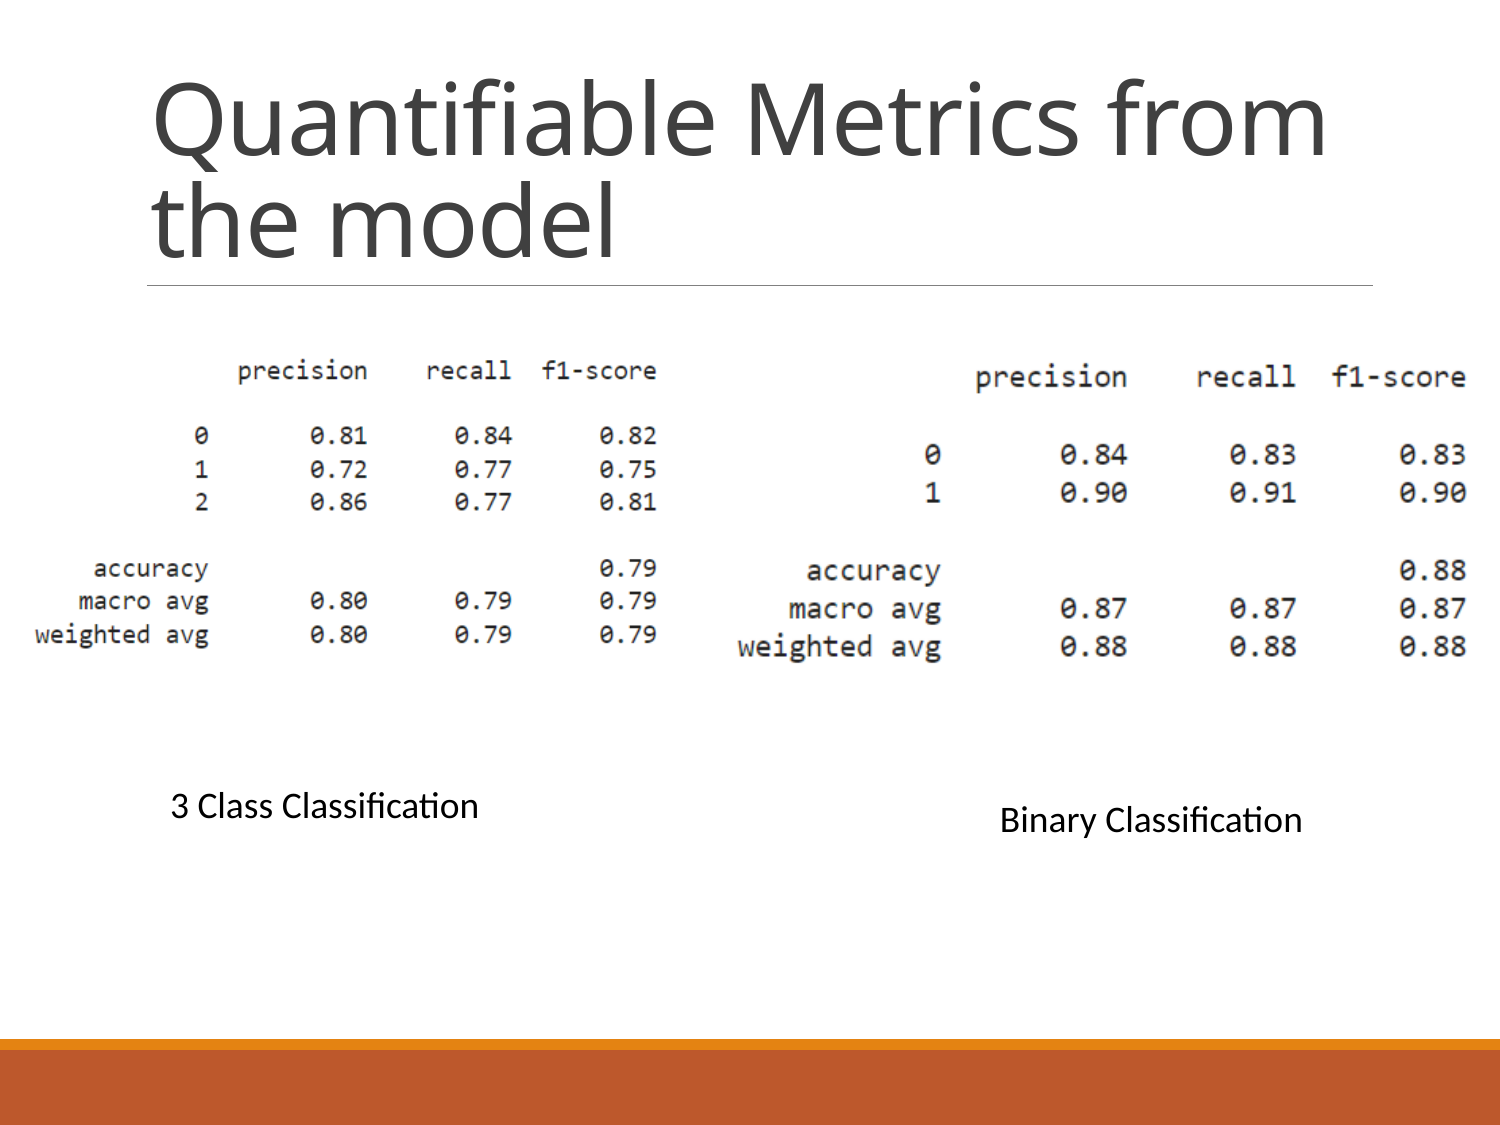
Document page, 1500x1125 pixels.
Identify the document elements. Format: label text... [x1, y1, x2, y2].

text_box Binary Classification [985, 787, 1406, 848]
title Quantifiable Metrics from the model [135, 47, 1373, 285]
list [22, 355, 685, 674]
picture [729, 355, 1500, 718]
text_box 3 Class Classification [134, 773, 515, 834]
